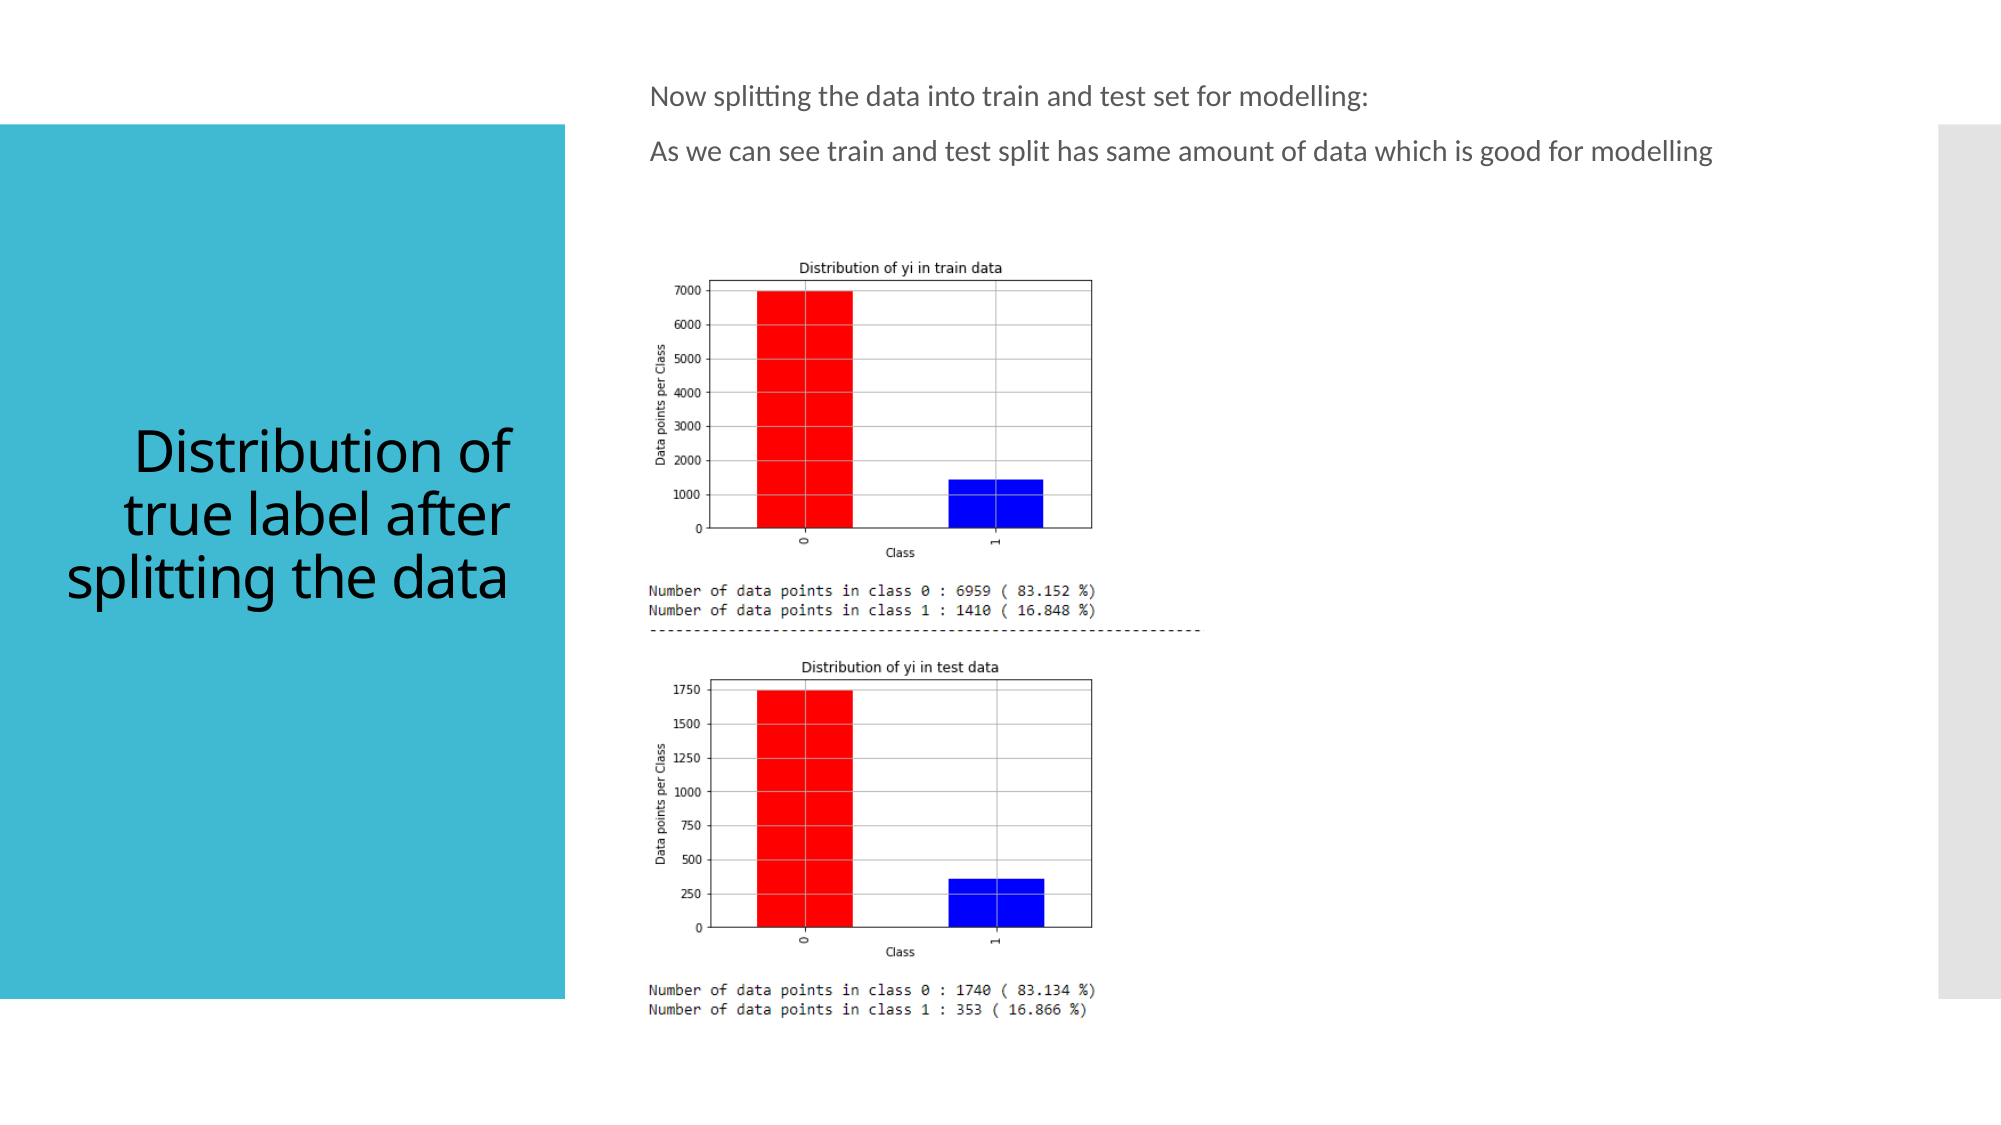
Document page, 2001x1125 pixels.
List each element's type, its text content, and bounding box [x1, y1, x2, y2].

title Distribution of true label after splitting the data [41, 184, 525, 940]
list Now splitting the data into train and test set for modelling: As we can see train and test split has same amount of data which is good for modelling [634, 72, 1835, 200]
picture [634, 256, 1205, 1026]
